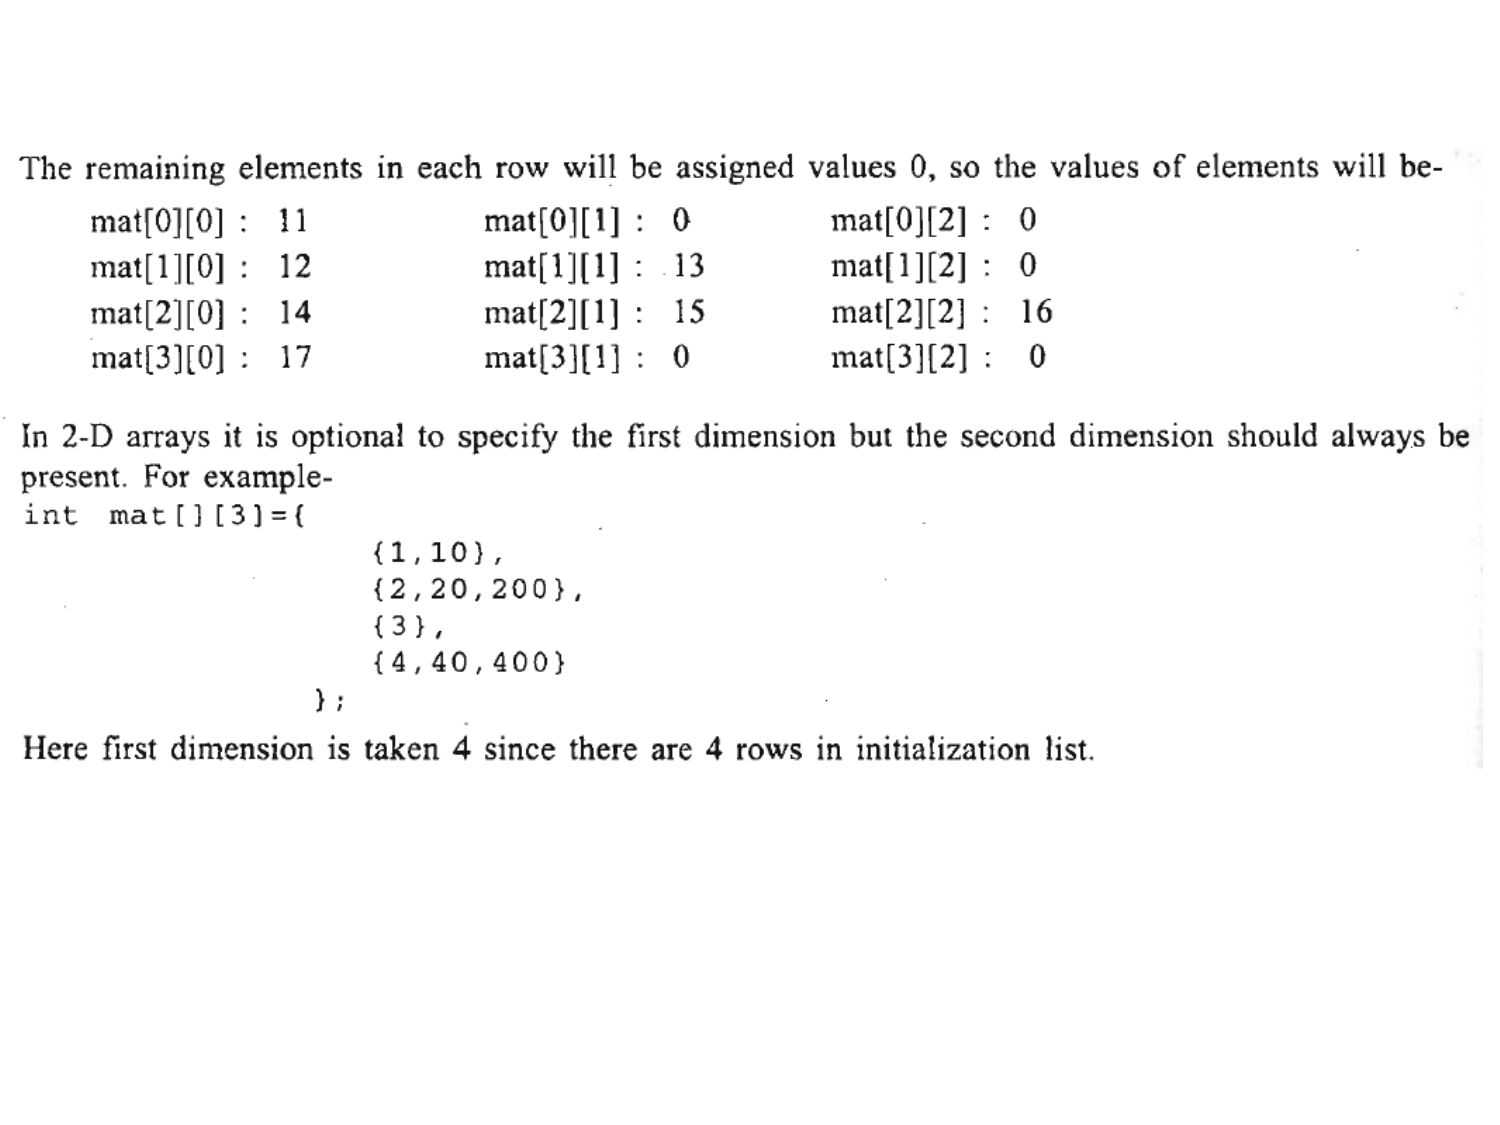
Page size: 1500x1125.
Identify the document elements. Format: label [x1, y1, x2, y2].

picture [0, 146, 1483, 769]
